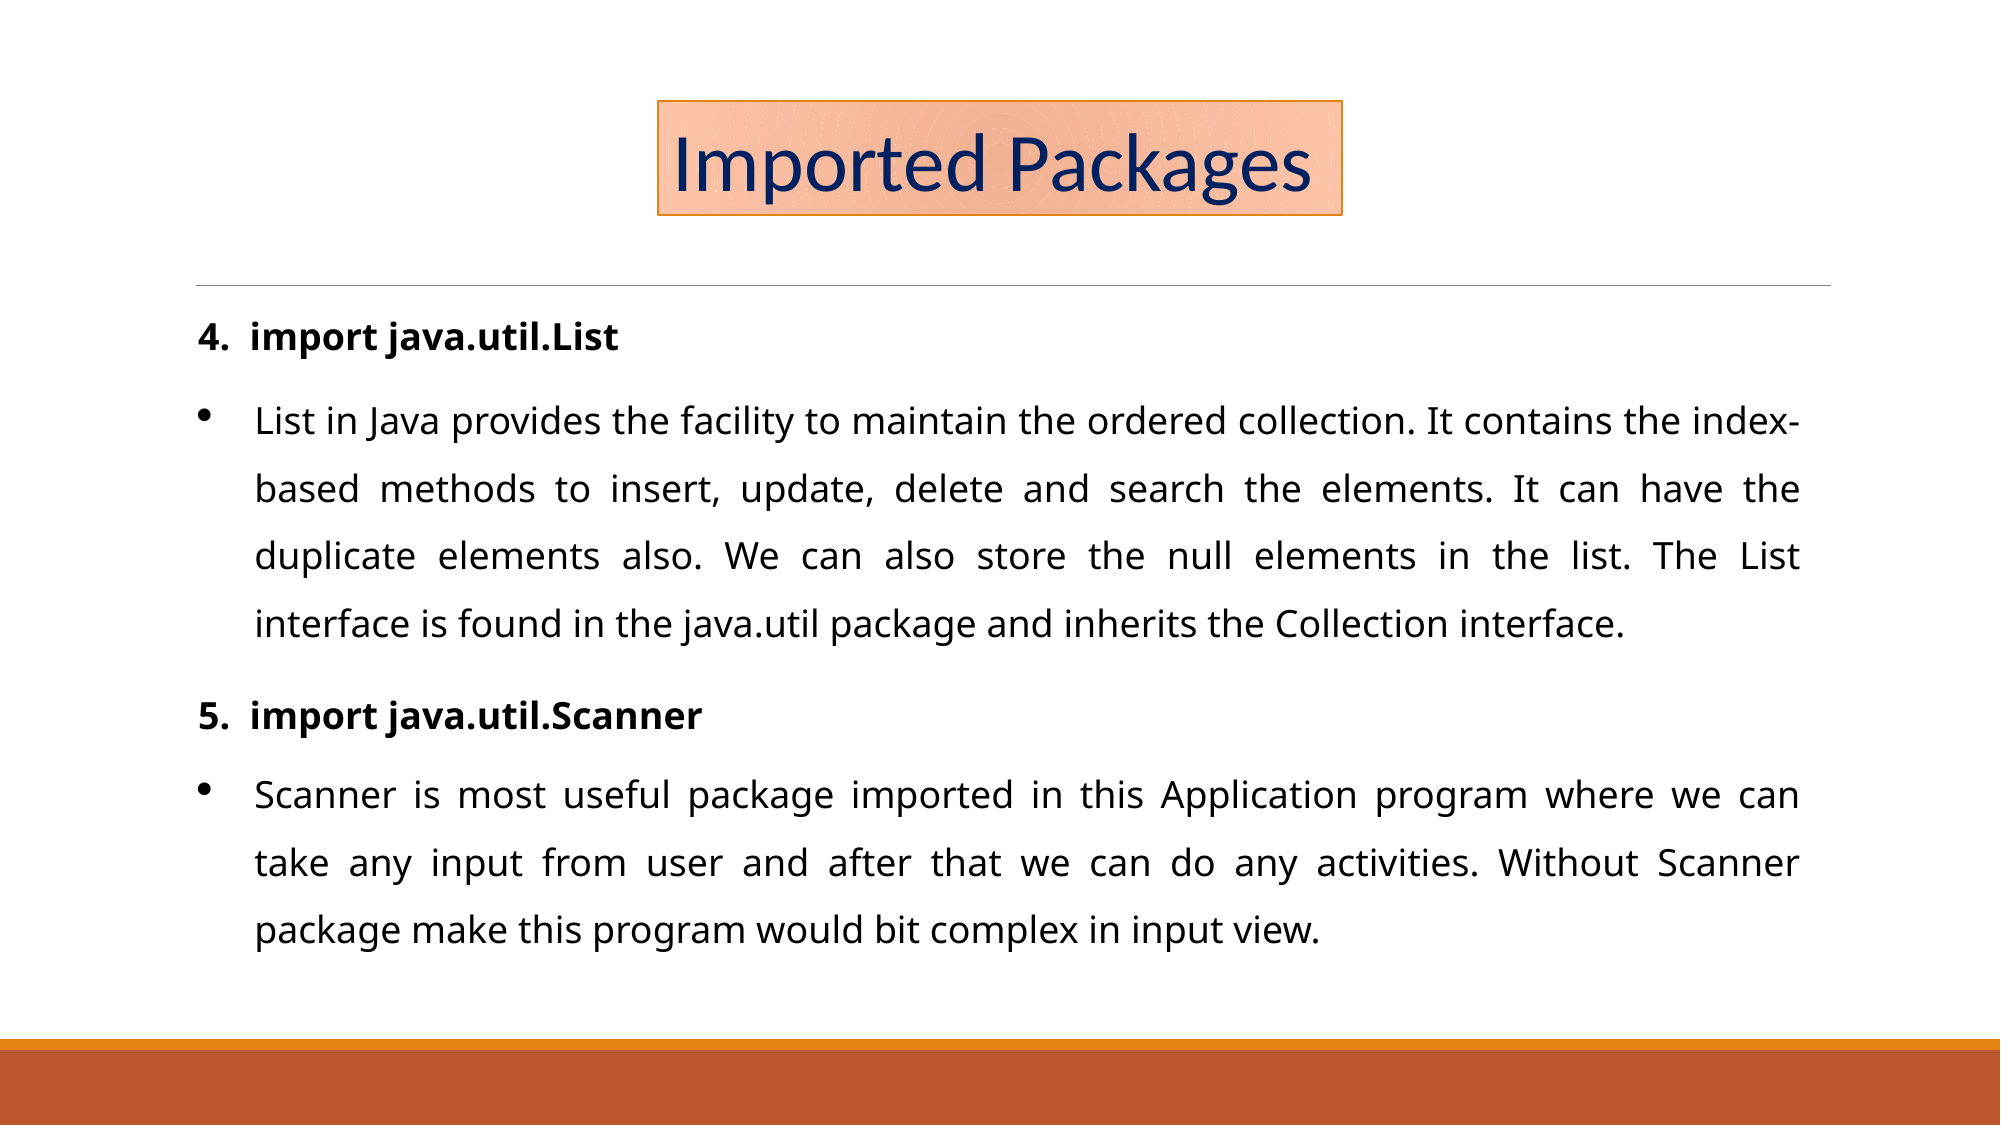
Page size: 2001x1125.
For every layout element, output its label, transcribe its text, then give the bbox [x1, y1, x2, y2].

text_box Imported Packages [657, 100, 1343, 216]
text_box 4. import java.util.List List in Java provides the facility to maintain the ordered collection. It contains the index-based methods to insert, update, delete and search the elements. It can have the duplicate elements also. We can also store the null elements in the list. The List interface is found in the java.util package and inherits the Collection interface. 5. import java.util.Scanner Scanner is most useful package imported in this Application program where we can take any input from user and after that we can do any activities. Without Scanner package make this program would bit complex in input view. [183, 299, 1817, 959]
